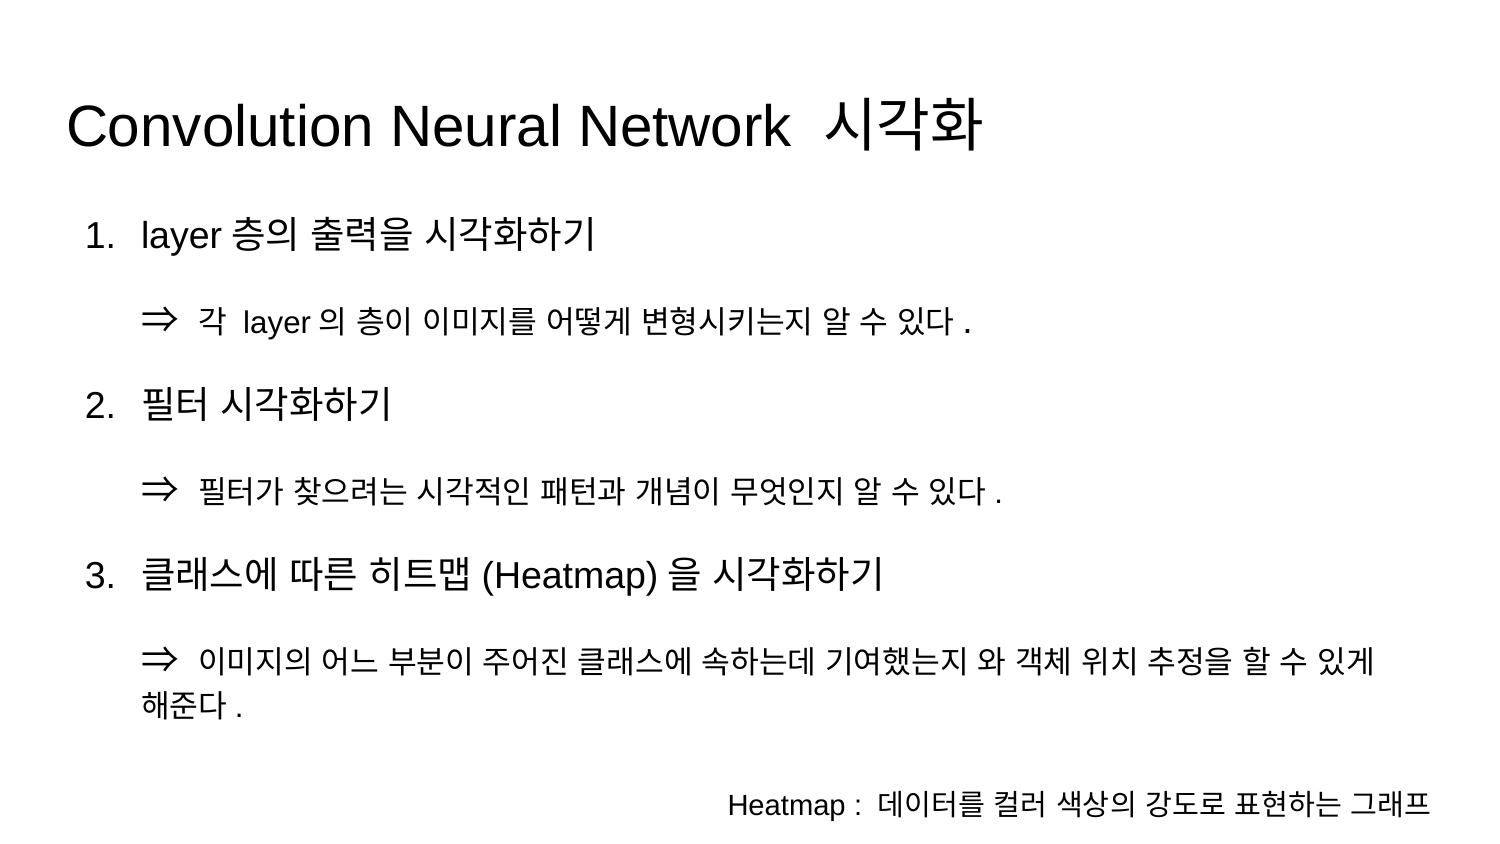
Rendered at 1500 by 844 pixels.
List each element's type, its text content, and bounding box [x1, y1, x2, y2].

text_box Heatmap : 데이터를 컬러 색상의 강도로 표현하는 그래프 [712, 771, 1484, 832]
title Convolution Neural Network 시각화 [51, 72, 1449, 167]
list layer층의 출력을 시각화하기 ⇒ 각 layer의 층이 이미지를 어떻게 변형시키는지 알 수 있다. 필터 시각화하기 ⇒ 필터가 찾으려는 시각적인 패턴과 개념이 무엇인지 알 수 있다. 클래스에 따른 히트맵(Heatmap)을 시각화하기 ⇒ 이미지의 어느 부분이 주어진 클래스에 속하는데 기여했는지 와 객체 위치 추정을 할 수 있게 해준다. [51, 189, 1449, 750]
